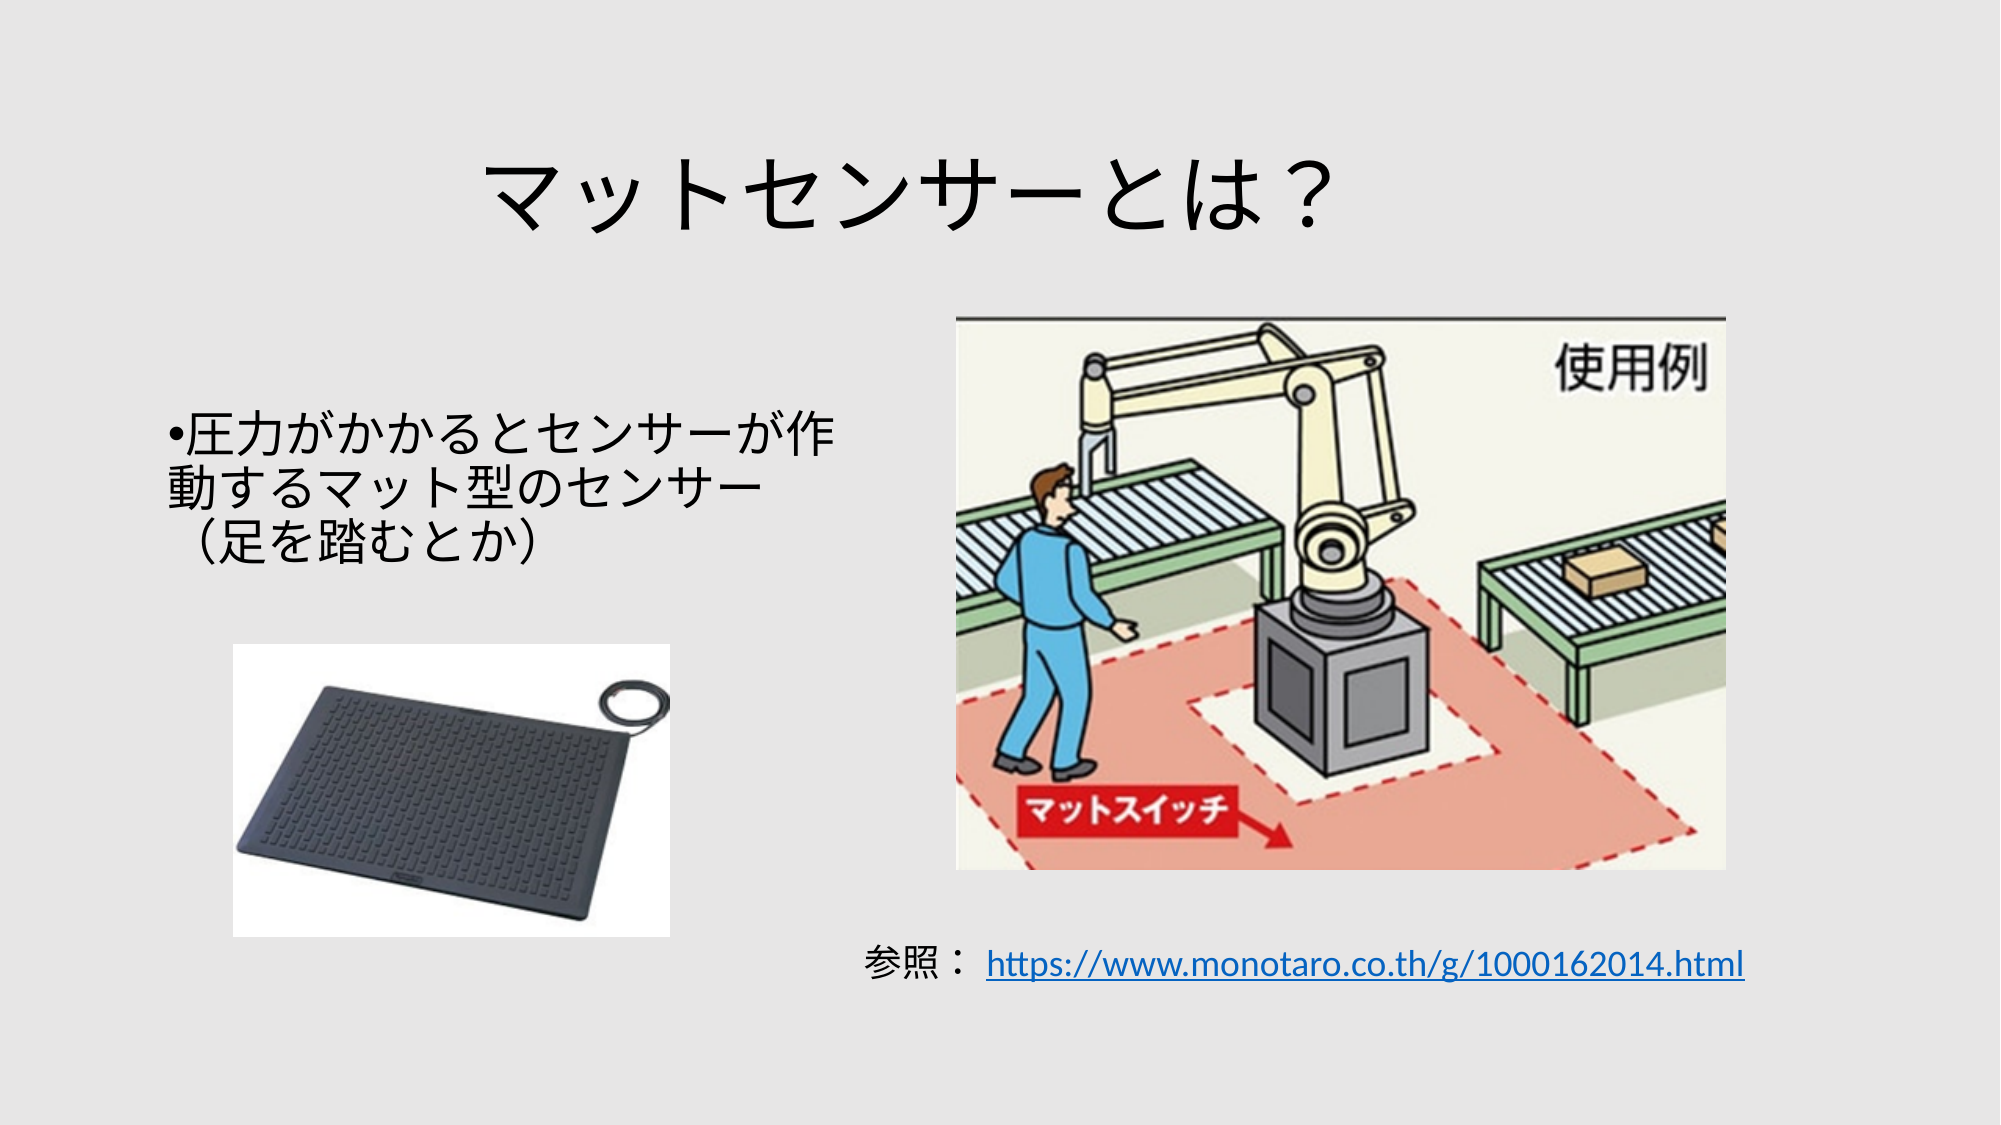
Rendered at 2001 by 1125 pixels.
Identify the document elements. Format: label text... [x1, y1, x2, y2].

text_box 参照：https://www.monotaro.co.th/g/1000162014.html [877, 931, 1896, 1036]
title マットセンサーとは？ [462, 89, 1538, 255]
picture [233, 644, 670, 937]
picture [956, 315, 1726, 871]
list 圧力がかかるとセンサーが作動するマット型のセンサー（足を踏むとか） [152, 401, 877, 1038]
